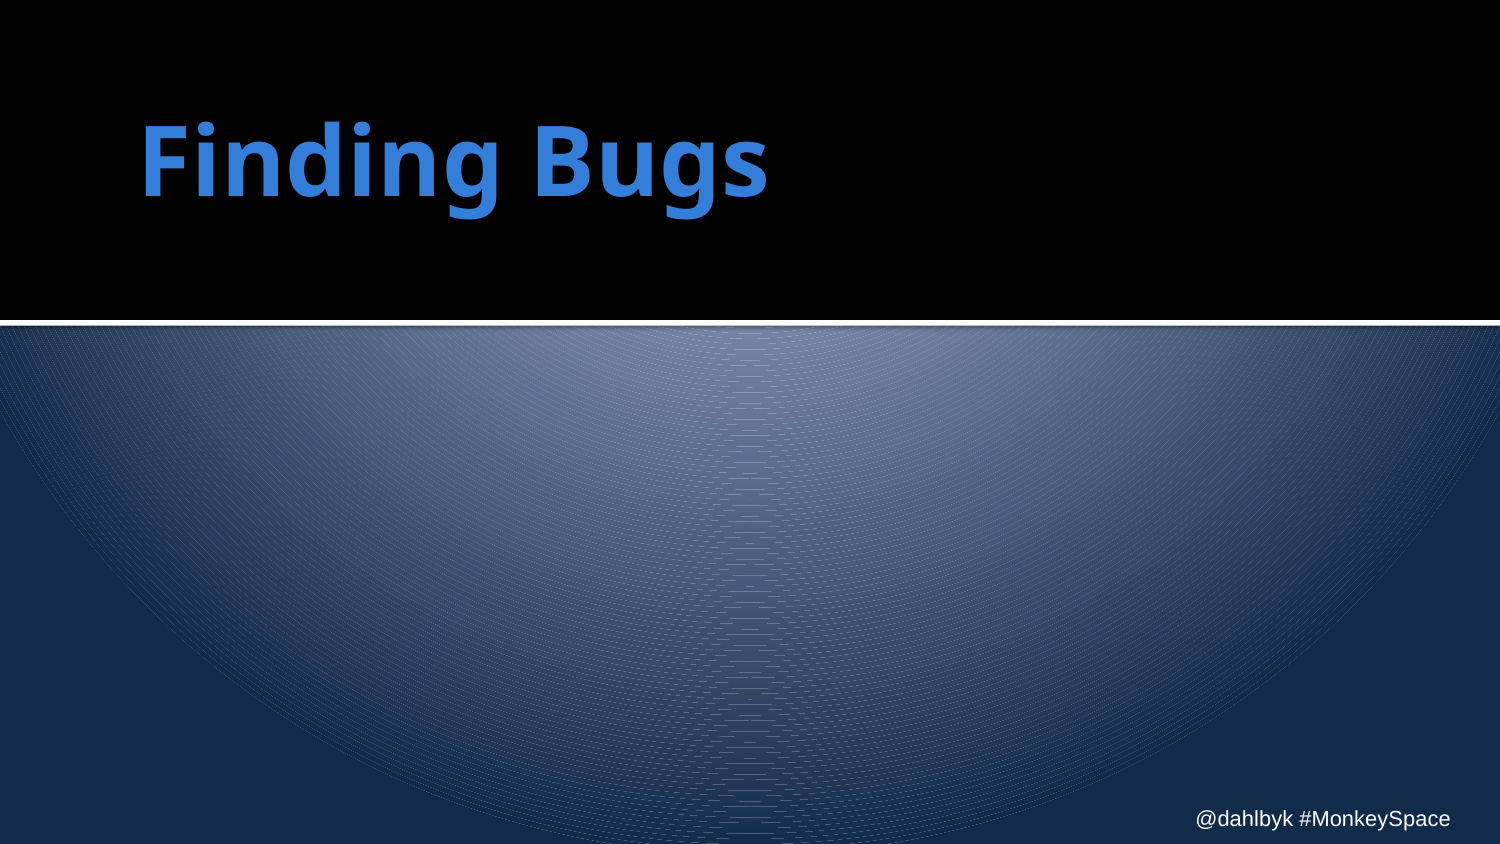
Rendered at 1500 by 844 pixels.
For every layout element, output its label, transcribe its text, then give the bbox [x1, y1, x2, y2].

title Finding Bugs [123, 14, 1438, 216]
slide_number @dahlbyk #MonkeySpace [1074, 796, 1467, 831]
